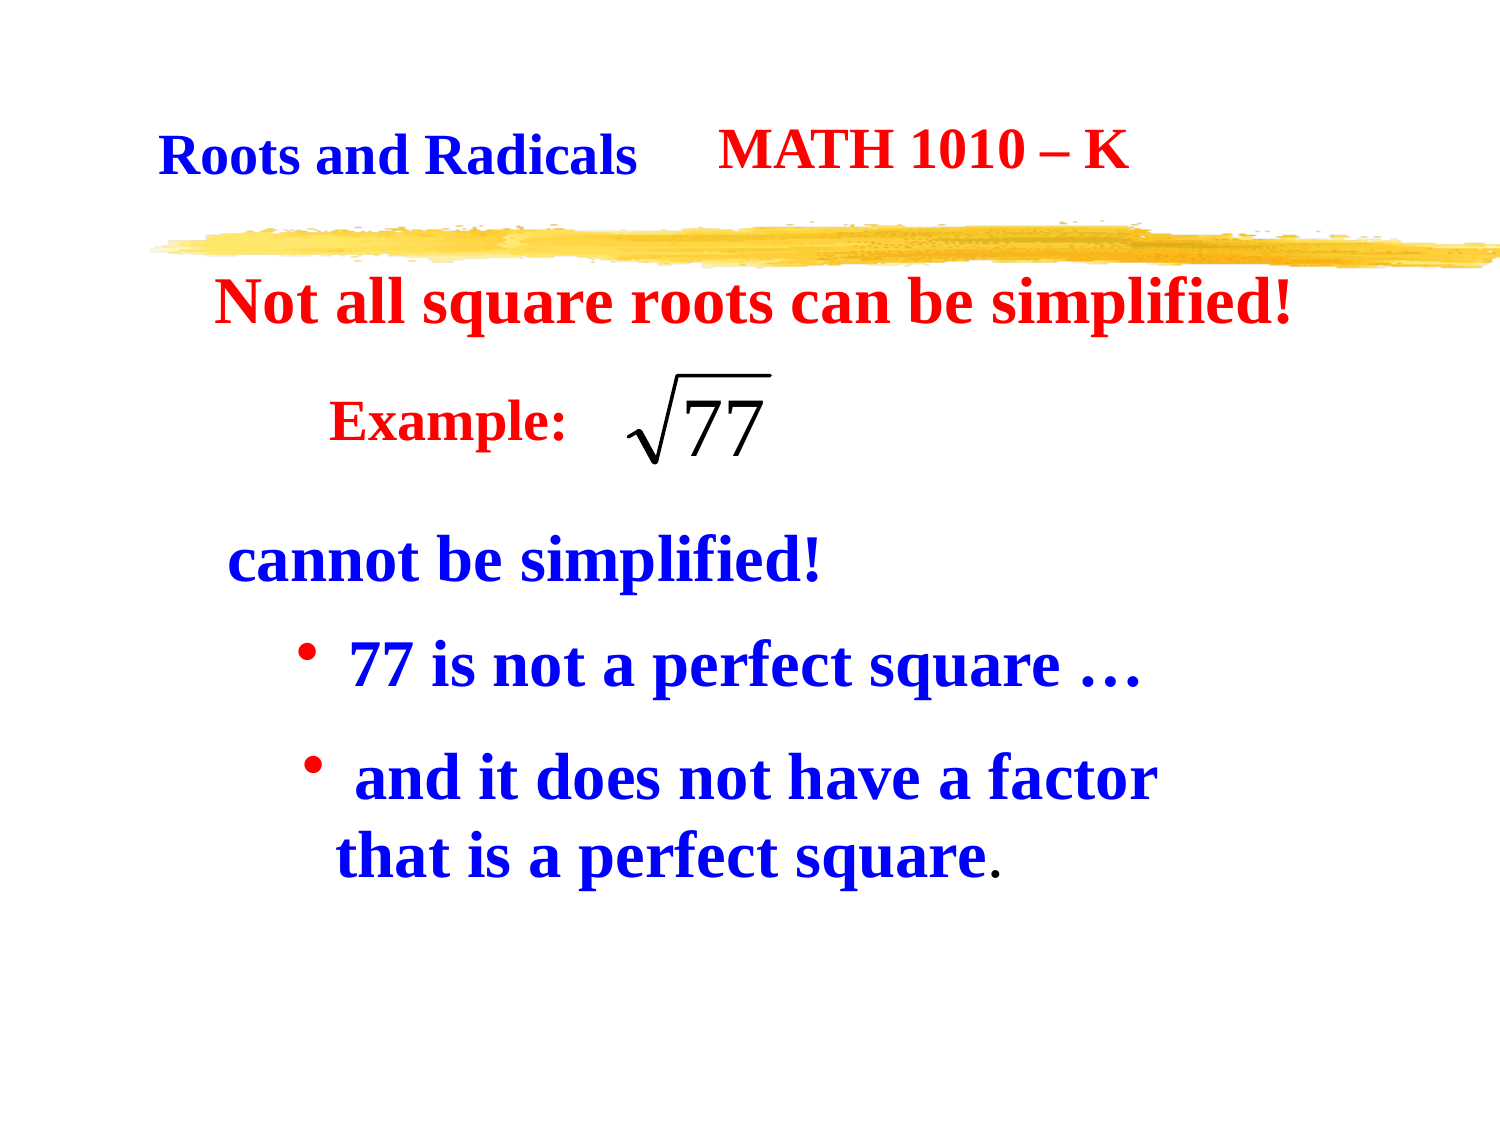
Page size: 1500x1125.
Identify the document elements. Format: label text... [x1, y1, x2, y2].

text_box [612, 357, 789, 485]
text_box Not all square roots can be simplified! [200, 249, 1363, 345]
text_box MATH 1010 – K [412, 87, 1450, 188]
text_box cannot be simplified! [212, 507, 850, 683]
text_box Example: [314, 375, 600, 460]
text_box Roots and Radicals [143, 108, 682, 197]
text_box and it does not have a factor that is a perfect square. [287, 725, 1200, 893]
text_box 77 is not a perfect square … [281, 612, 1177, 708]
picture [150, 215, 1500, 279]
